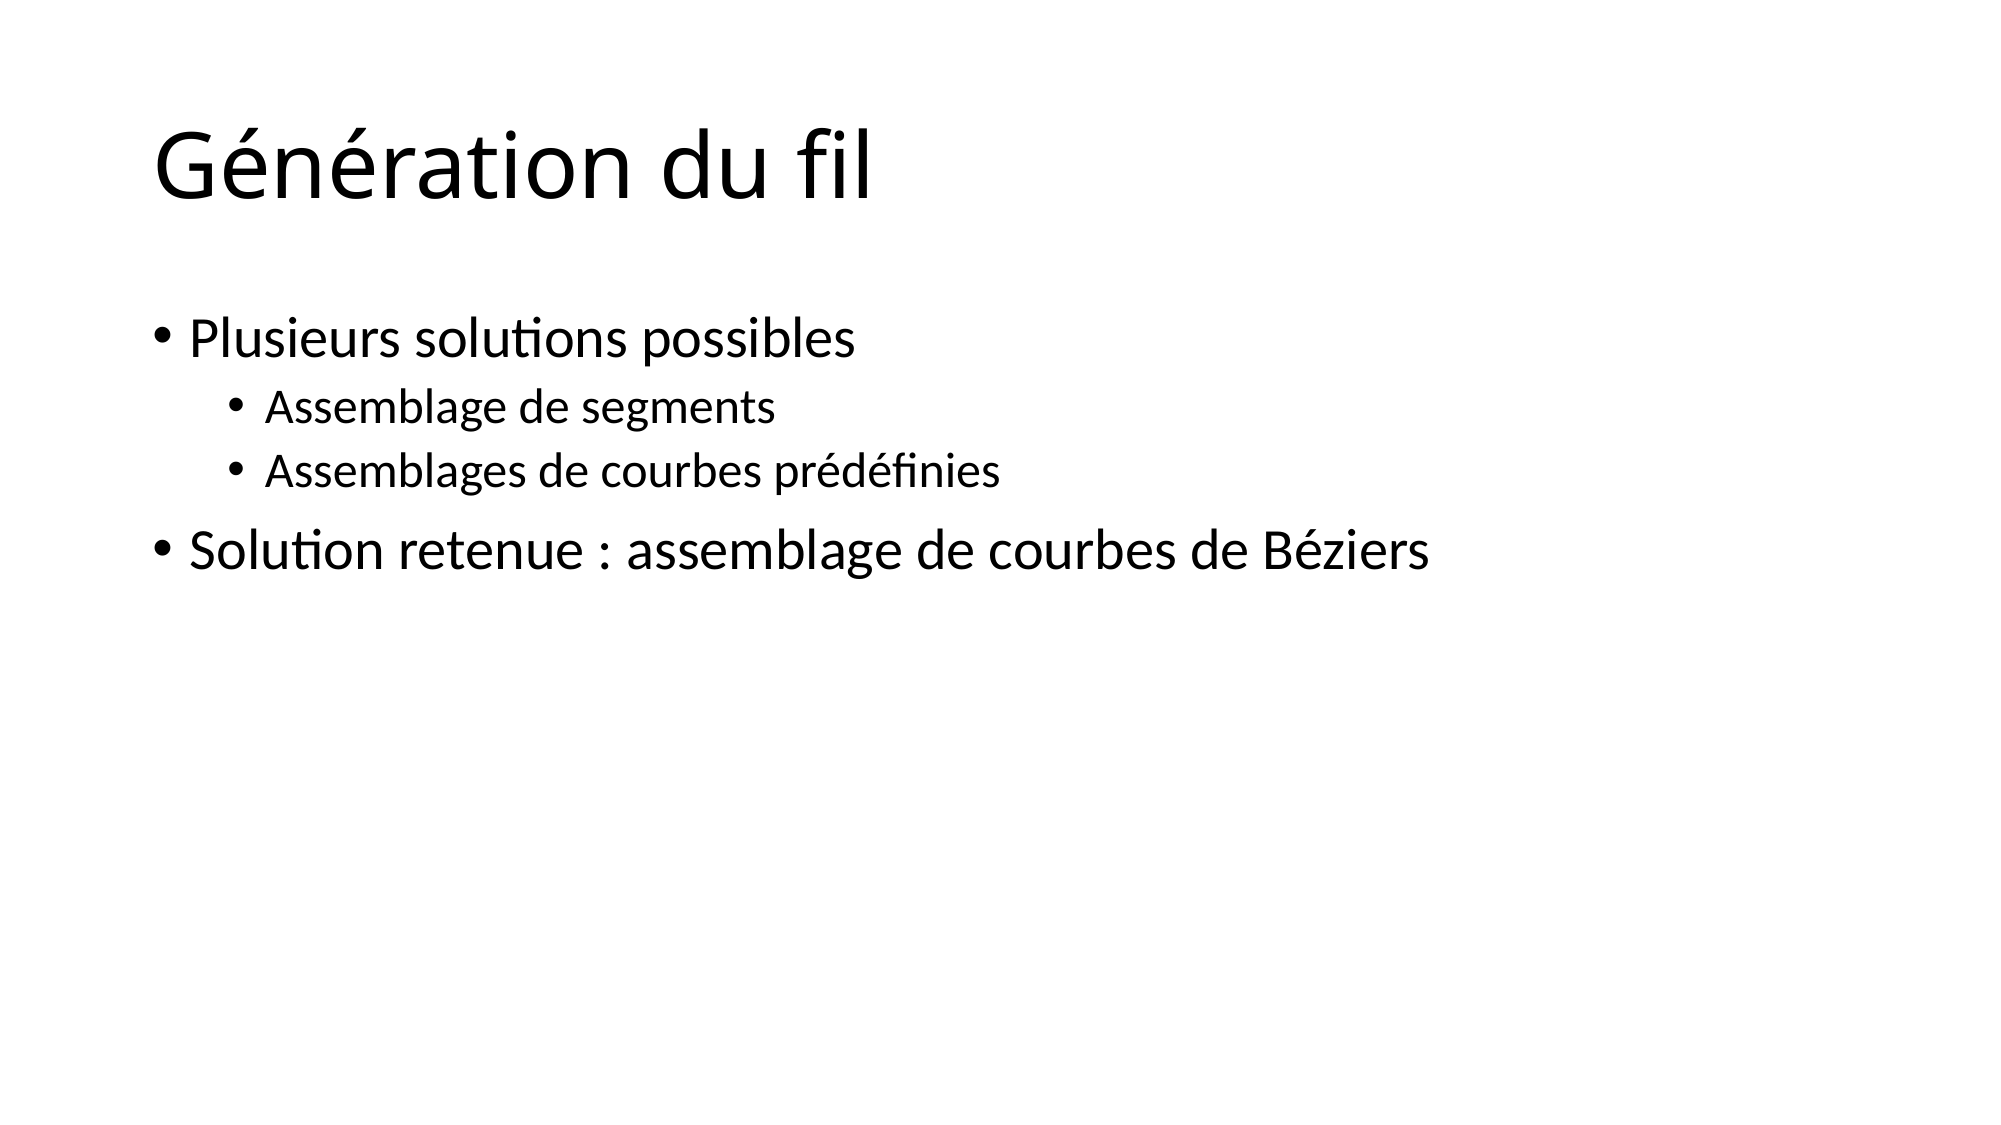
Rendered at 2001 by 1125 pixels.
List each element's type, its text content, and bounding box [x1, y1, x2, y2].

list Plusieurs solutions possibles Assemblage de segments Assemblages de courbes prédéfinies Solution retenue : assemblage de courbes de Béziers [137, 299, 1863, 1014]
title Génération du fil [137, 59, 1863, 278]
